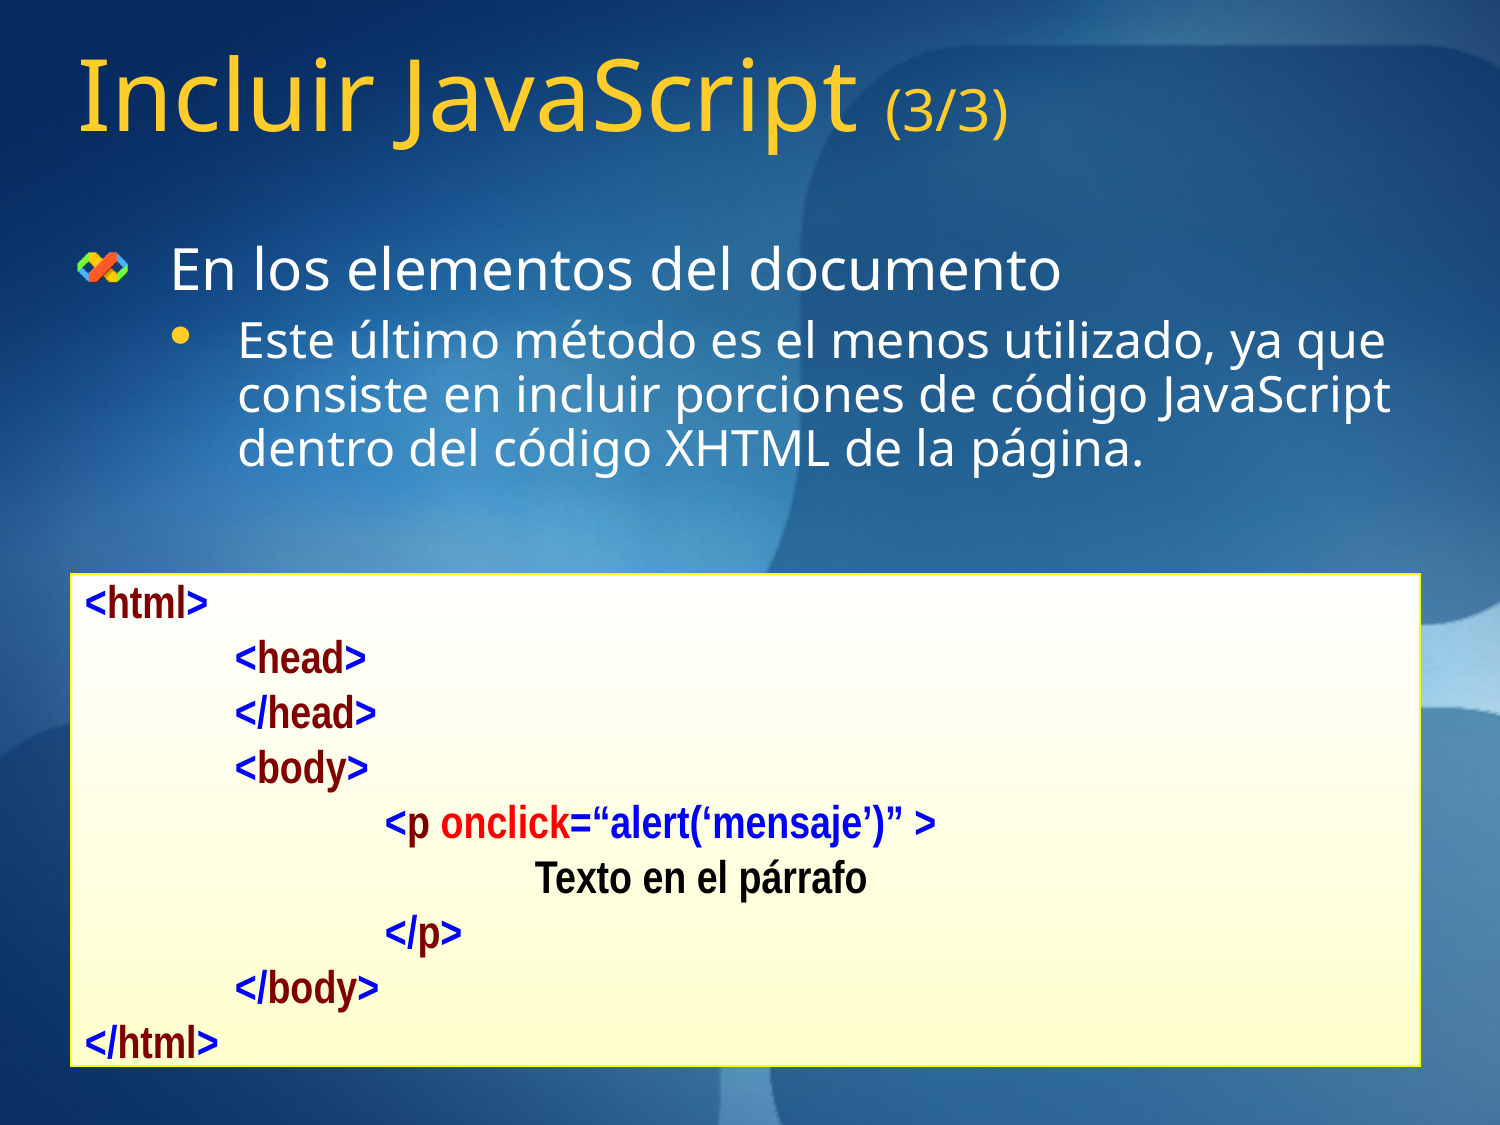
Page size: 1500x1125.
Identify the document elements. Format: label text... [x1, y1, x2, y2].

title Incluir JavaScript (3/3) [62, 37, 1440, 161]
picture [77, 252, 128, 283]
picture [0, 0, 1500, 1125]
text_box <html> <head> </head> <body> <p onclick=“alert(‘mensaje’)” > Texto en el párrafo </p> </body> </html> [70, 574, 1421, 1067]
list En los elementos del documento Este último método es el menos utilizado, ya que consiste en incluir porciones de código JavaScript dentro del código XHTML de la página. [62, 231, 1500, 491]
